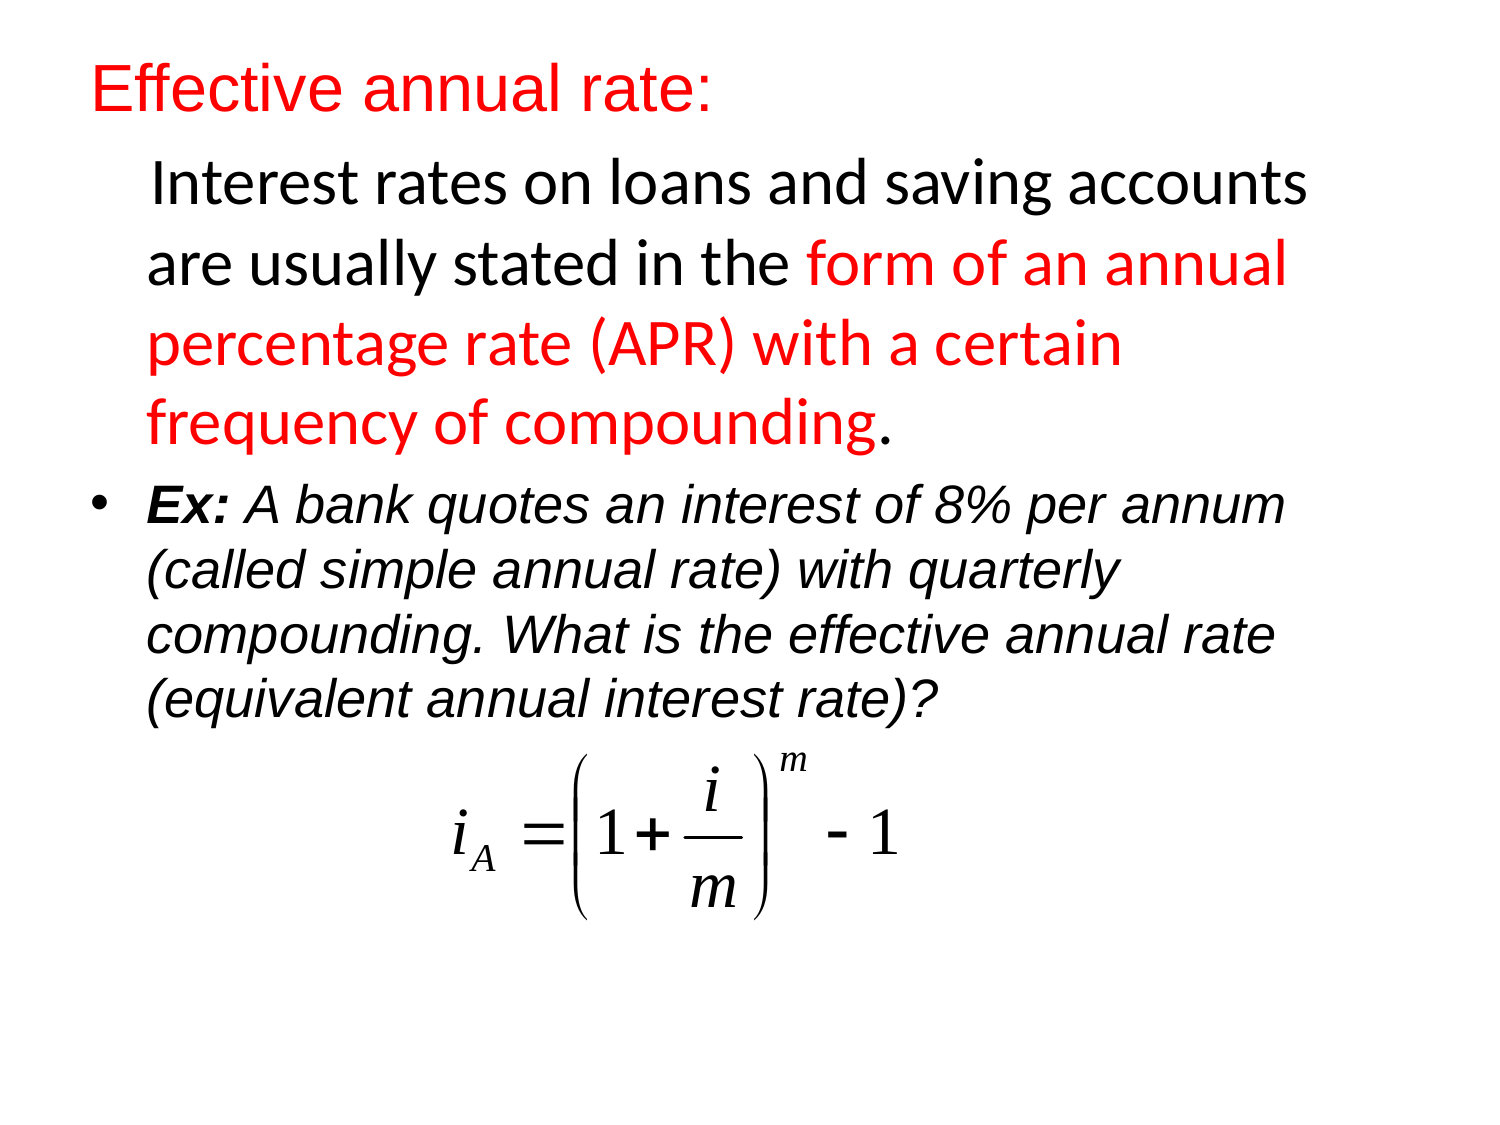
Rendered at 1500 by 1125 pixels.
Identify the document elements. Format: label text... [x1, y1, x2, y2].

list Effective annual rate: Interest rates on loans and saving accounts are usually stated in the form of an annual percentage rate (APR) with a certain frequency of compounding. Ex: A bank quotes an interest of 8% per annum (called simple annual rate) with quarterly compounding. What is the effective annual rate (equivalent annual interest rate)? [75, 37, 1425, 1005]
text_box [441, 724, 906, 934]
